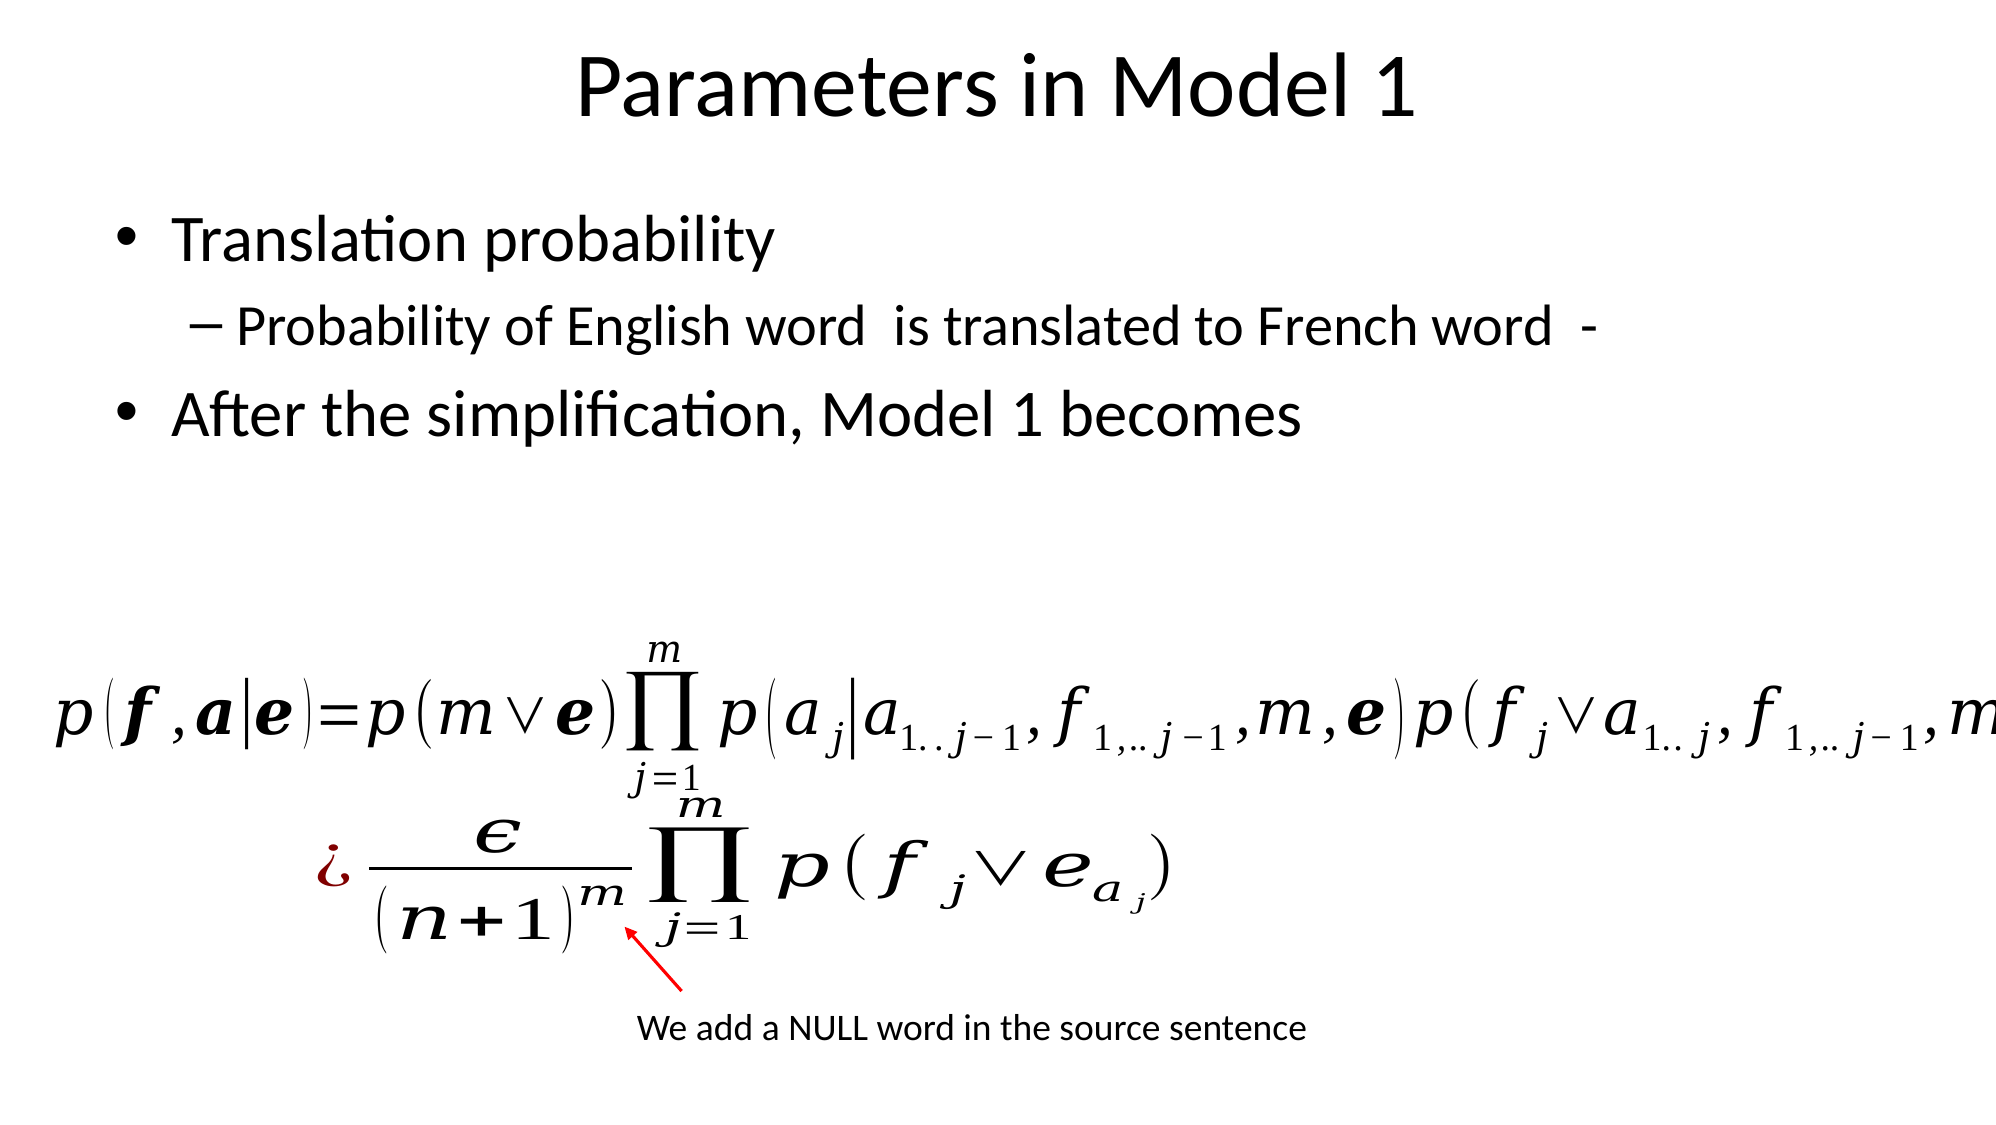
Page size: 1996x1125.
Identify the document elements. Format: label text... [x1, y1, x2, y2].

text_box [52, 625, 1996, 957]
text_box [621, 926, 1563, 1057]
title Parameters in Model 1 [0, 0, 1996, 164]
